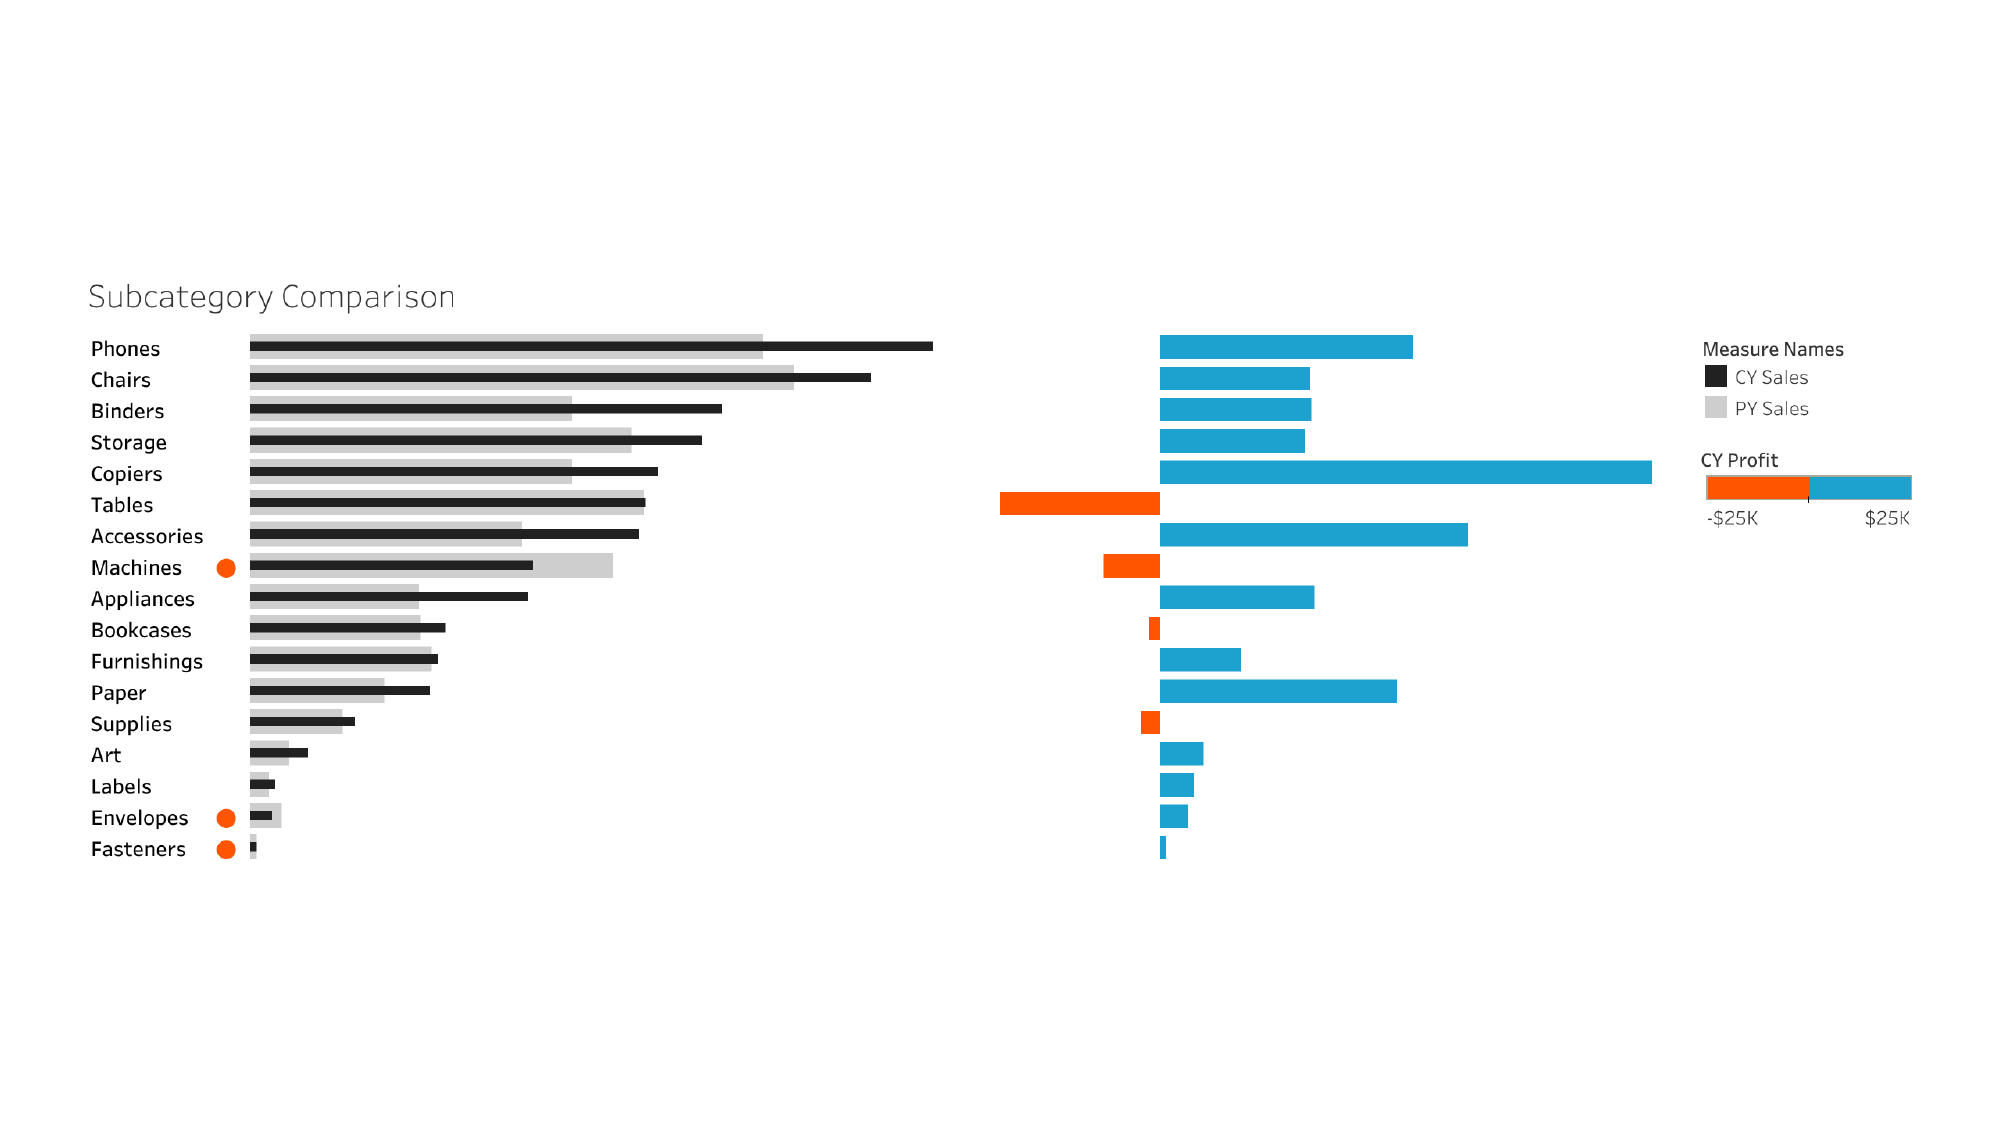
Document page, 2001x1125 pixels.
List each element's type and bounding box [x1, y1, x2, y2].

picture [81, 263, 1919, 862]
